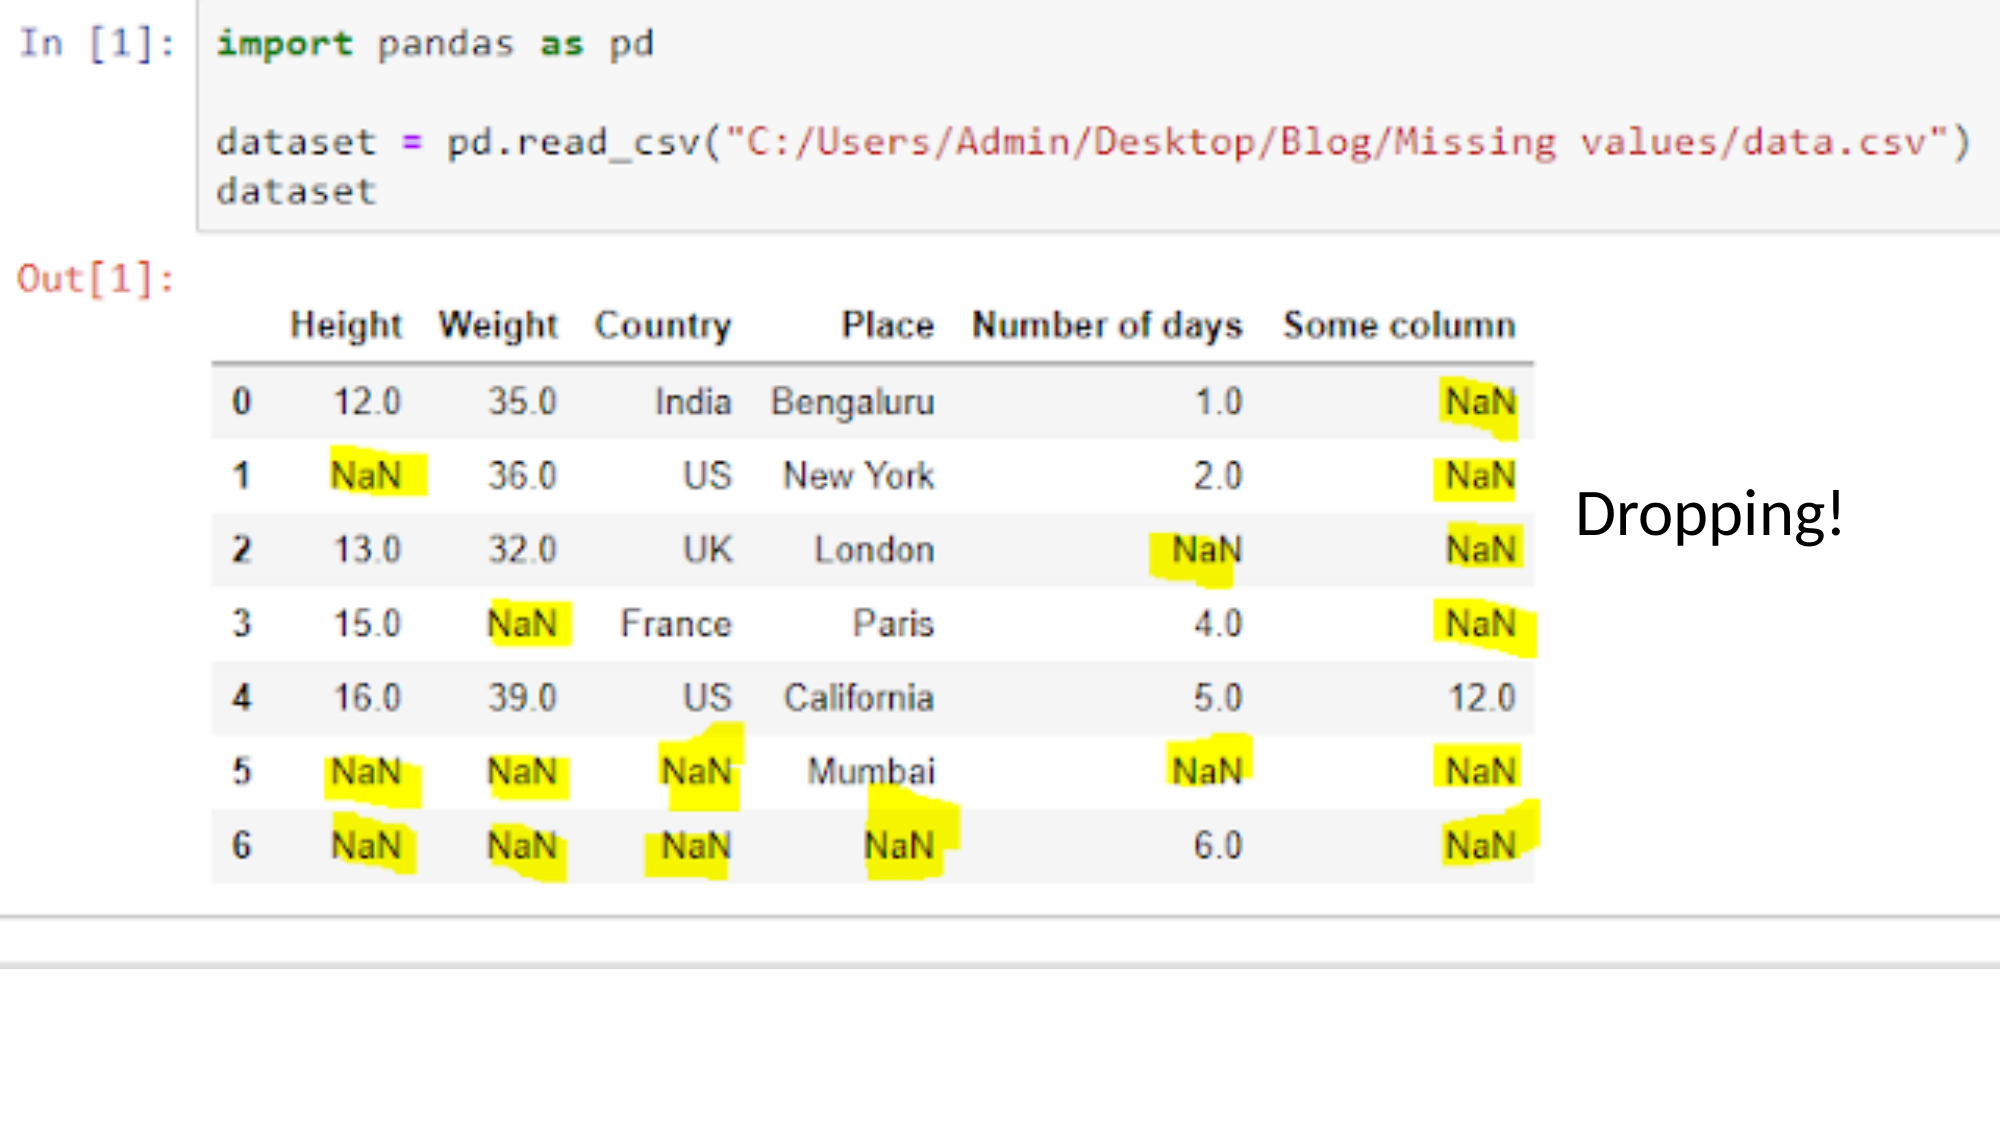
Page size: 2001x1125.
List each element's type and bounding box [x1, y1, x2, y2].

picture [0, 0, 2000, 969]
